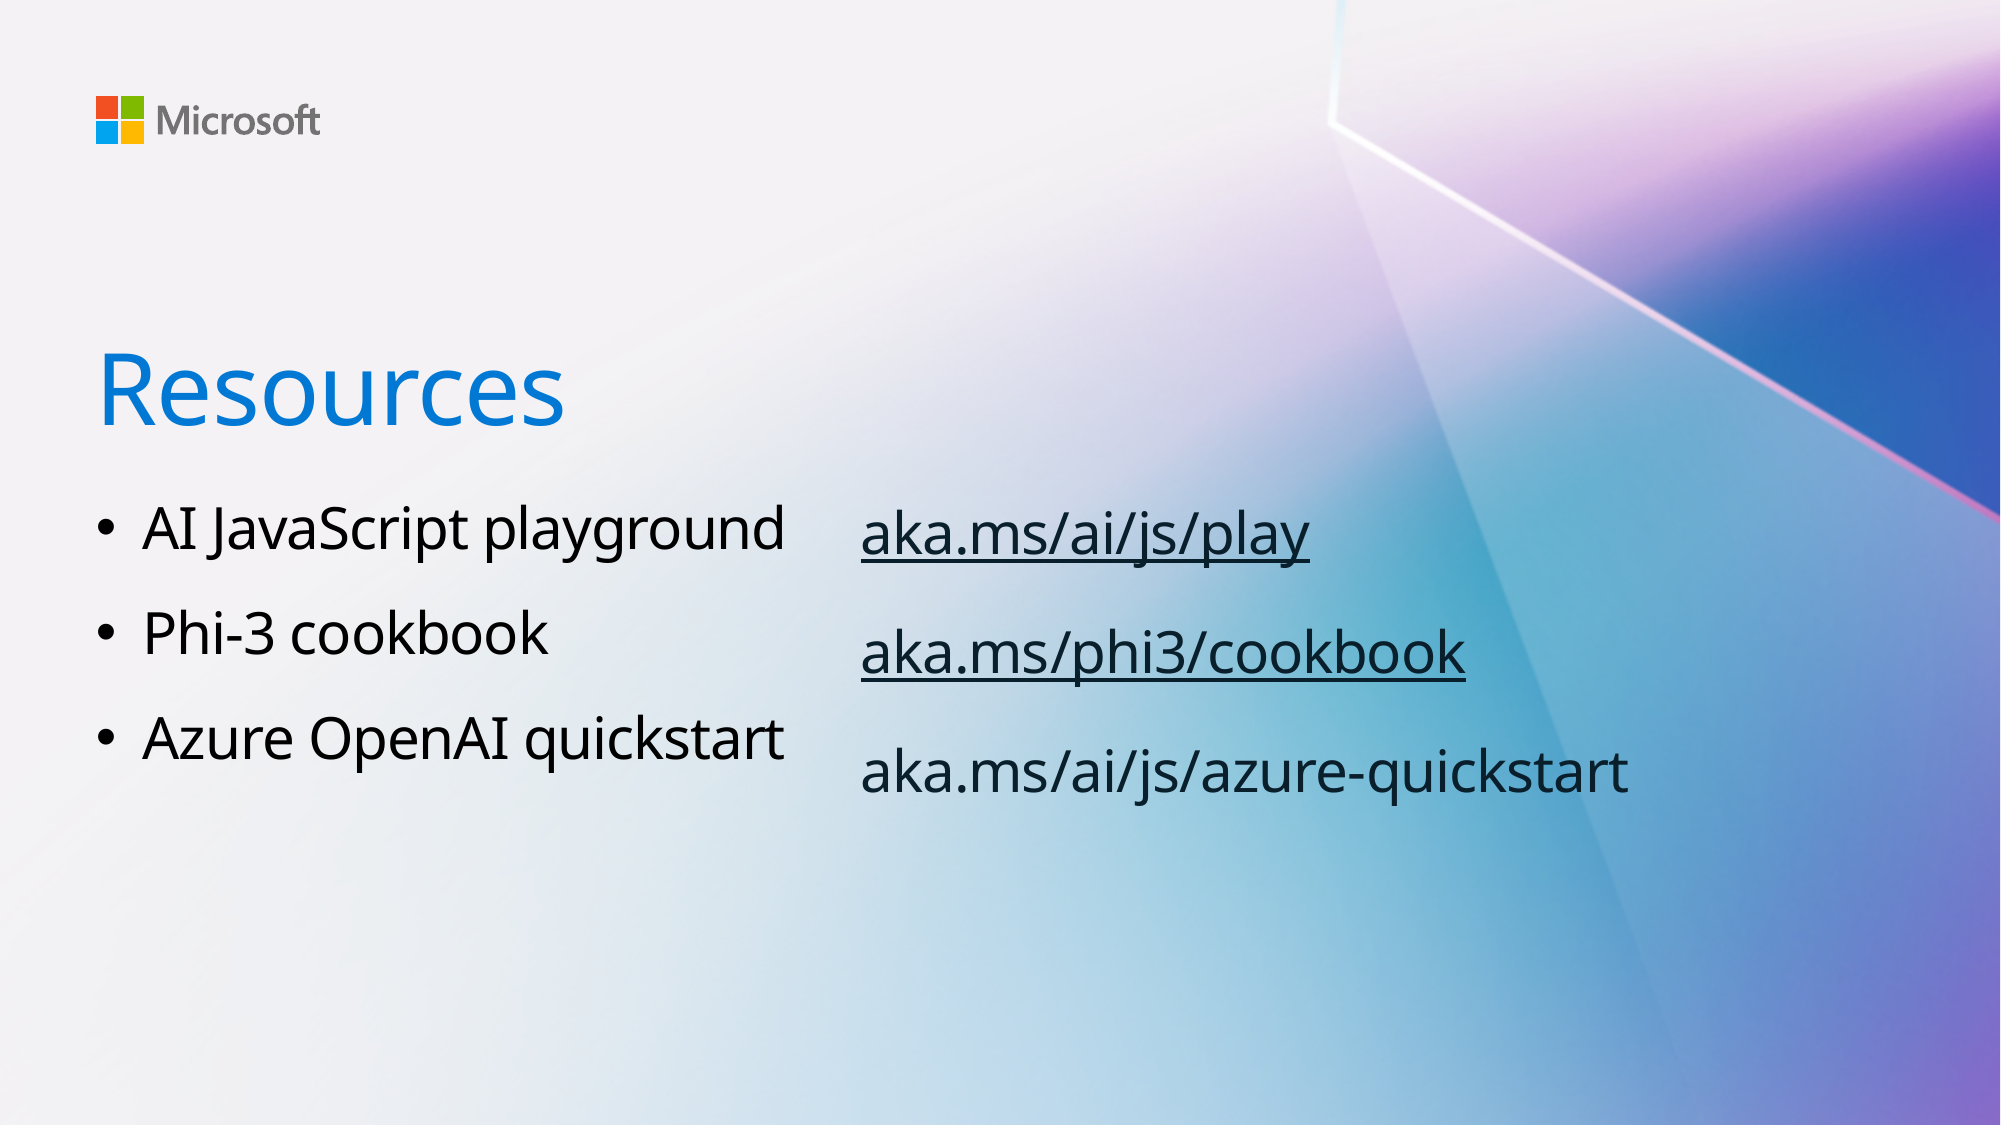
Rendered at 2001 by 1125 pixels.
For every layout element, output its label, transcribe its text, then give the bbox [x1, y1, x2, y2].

text_box AI JavaScript playground Phi-3 cookbook Azure OpenAI quickstart [95, 456, 861, 877]
title Resources [95, 324, 861, 446]
picture [0, 0, 2001, 1125]
text_box aka.ms/ai/js/play aka.ms/phi3/cookbook aka.ms/ai/js/azure-quickstart [860, 456, 1905, 814]
